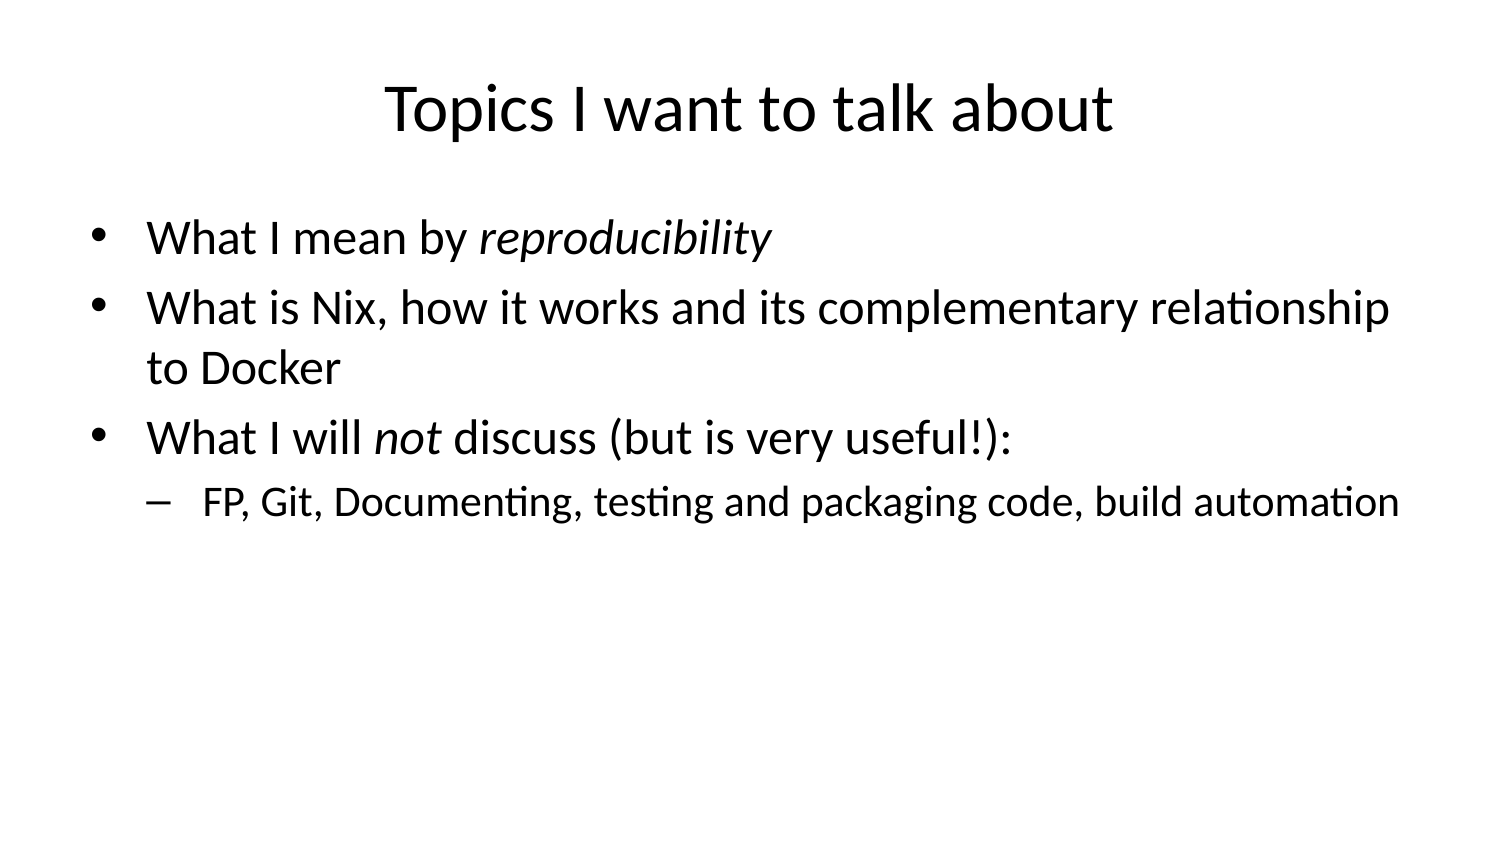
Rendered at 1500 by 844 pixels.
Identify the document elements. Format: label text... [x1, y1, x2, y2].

title Topics I want to talk about [75, 33, 1425, 175]
list What I mean by reproducibility What is Nix, how it works and its complementary relationship to Docker What I will not discuss (but is very useful!): FP, Git, Documenting, testing and packaging code, build automation [75, 196, 1425, 754]
